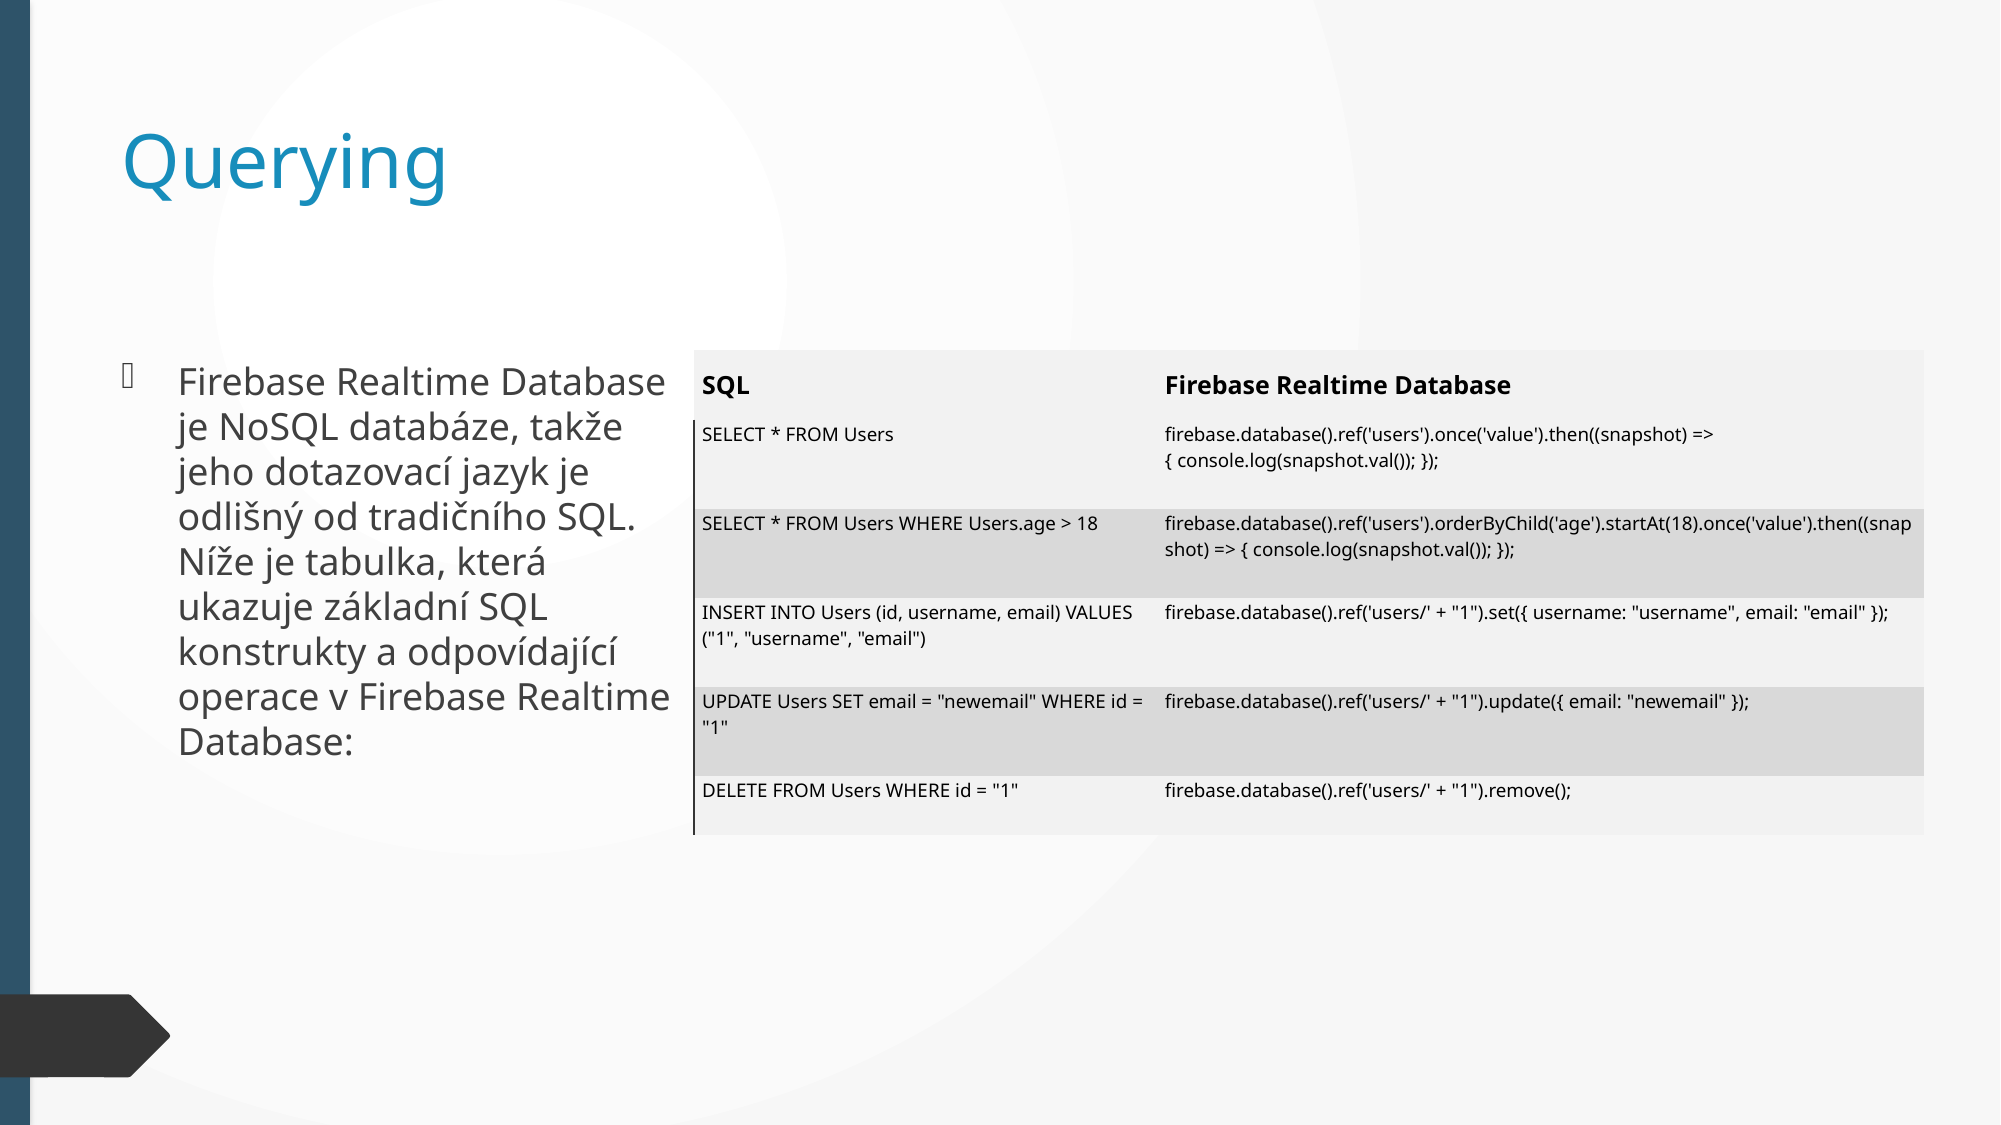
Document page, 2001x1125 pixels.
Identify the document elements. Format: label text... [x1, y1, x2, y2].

table_cell SELECT * FROM Users [695, 420, 1157, 509]
table_cell firebase.database().ref('users/' + "1").update({ email: "newemail" }); [1157, 687, 1924, 776]
table_header SQL [694, 350, 1157, 420]
text_box [0, 1079, 31, 1125]
table_cell firebase.database().ref('users').once('value').then((snapshot) => { console.log(snapshot.val()); }); [1157, 420, 1924, 509]
table_cell INSERT INTO Users (id, username, email) VALUES ("1", "username", "email") [695, 598, 1157, 687]
table_cell SELECT * FROM Users WHERE Users.age > 18 [695, 509, 1157, 598]
title Querying [106, 105, 706, 313]
table_cell firebase.database().ref('users/' + "1").set({ username: "username", email: "email" }); [1157, 598, 1924, 687]
text_box [0, 0, 31, 992]
table_header Firebase Realtime Database [1157, 350, 1924, 420]
table_cell DELETE FROM Users WHERE id = "1" [695, 776, 1157, 835]
list Firebase Realtime Database je NoSQL databáze, takže jeho dotazovací jazyk je odlišný od tradičního SQL. Níže je tabulka, která ukazuje základní SQL konstrukty a odpovídající operace v Firebase Realtime Database: [106, 350, 706, 967]
text_box [31, 0, 2000, 1125]
text_box [0, 992, 172, 1079]
table_cell firebase.database().ref('users/' + "1").remove(); [1157, 776, 1924, 835]
table_cell firebase.database().ref('users').orderByChild('age').startAt(18).once('value').then((snapshot) => { console.log(snapshot.val()); }); [1157, 509, 1924, 598]
table_cell UPDATE Users SET email = "newemail" WHERE id = "1" [695, 687, 1157, 776]
